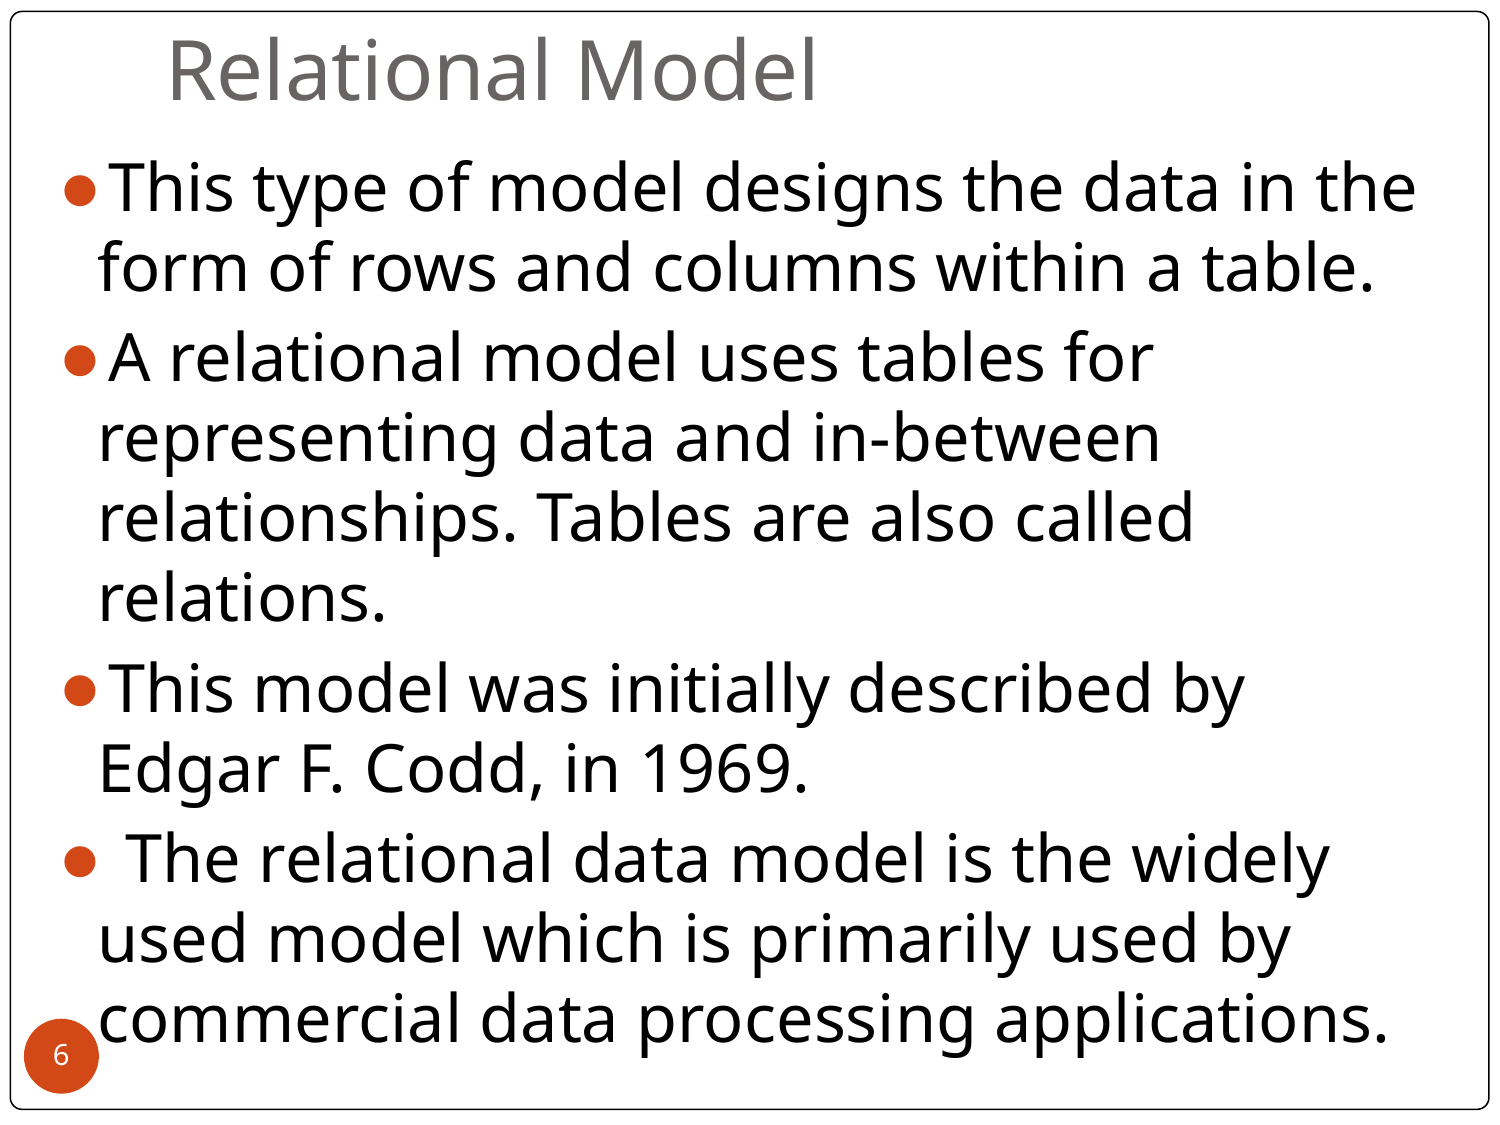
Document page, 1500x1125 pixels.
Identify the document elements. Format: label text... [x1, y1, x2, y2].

text_box ‹#› [23, 1018, 99, 1094]
list This type of model designs the data in the form of rows and columns within a table. A relational model uses tables for representing data and in-between relationships. Tables are also called relations. This model was initially described by Edgar F. Codd, in 1969. The relational data model is the widely used model which is primarily used by commercial data processing applications. [37, 137, 1450, 988]
title Relational Model [150, 45, 1425, 137]
